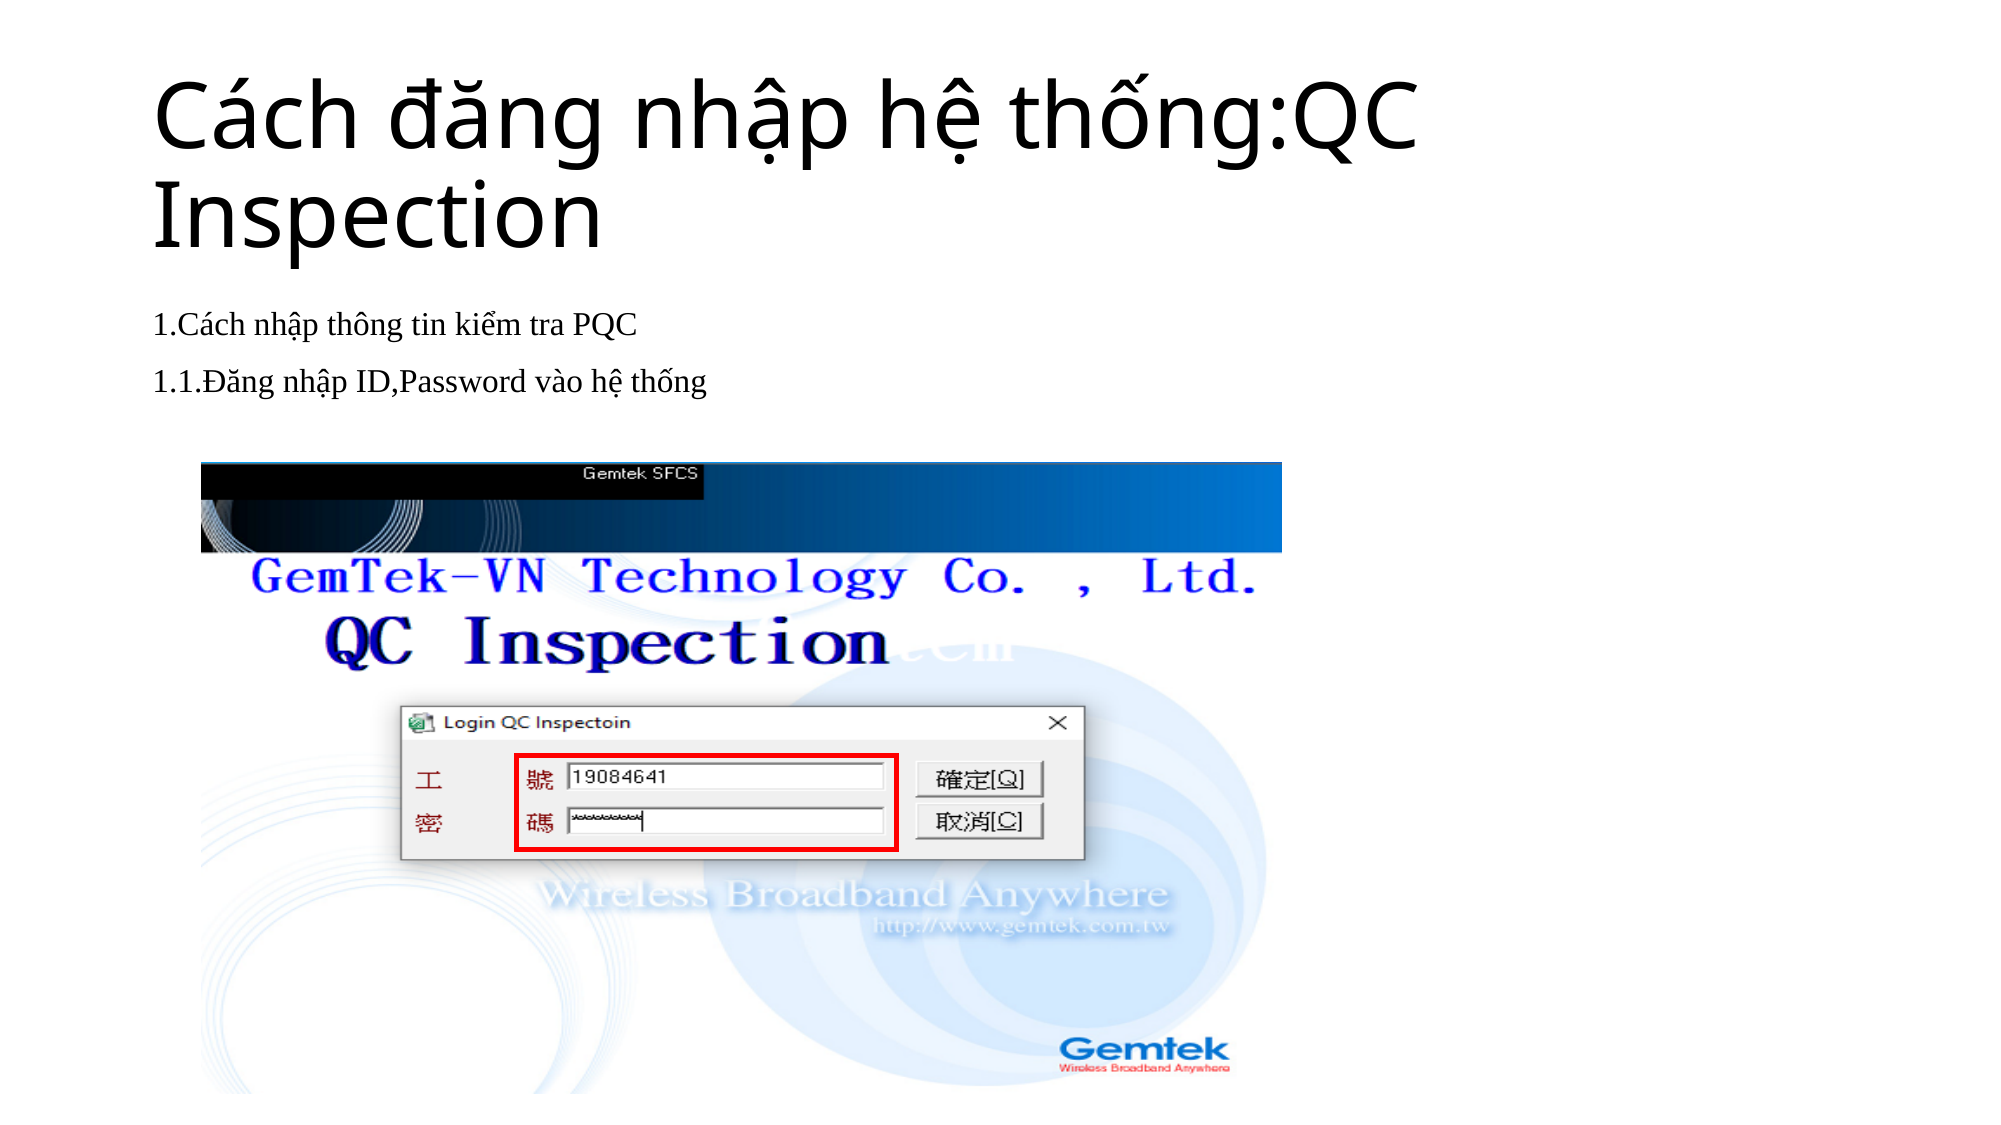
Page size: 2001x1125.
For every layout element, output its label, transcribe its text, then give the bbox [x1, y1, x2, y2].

list 1.Cách nhập thông tin kiểm tra PQC 1.1.Đăng nhập ID,Password vào hệ thống [137, 299, 1863, 1033]
title Cách đăng nhập hệ thống:QC Inspection [137, 59, 1863, 278]
picture [201, 462, 1282, 1094]
